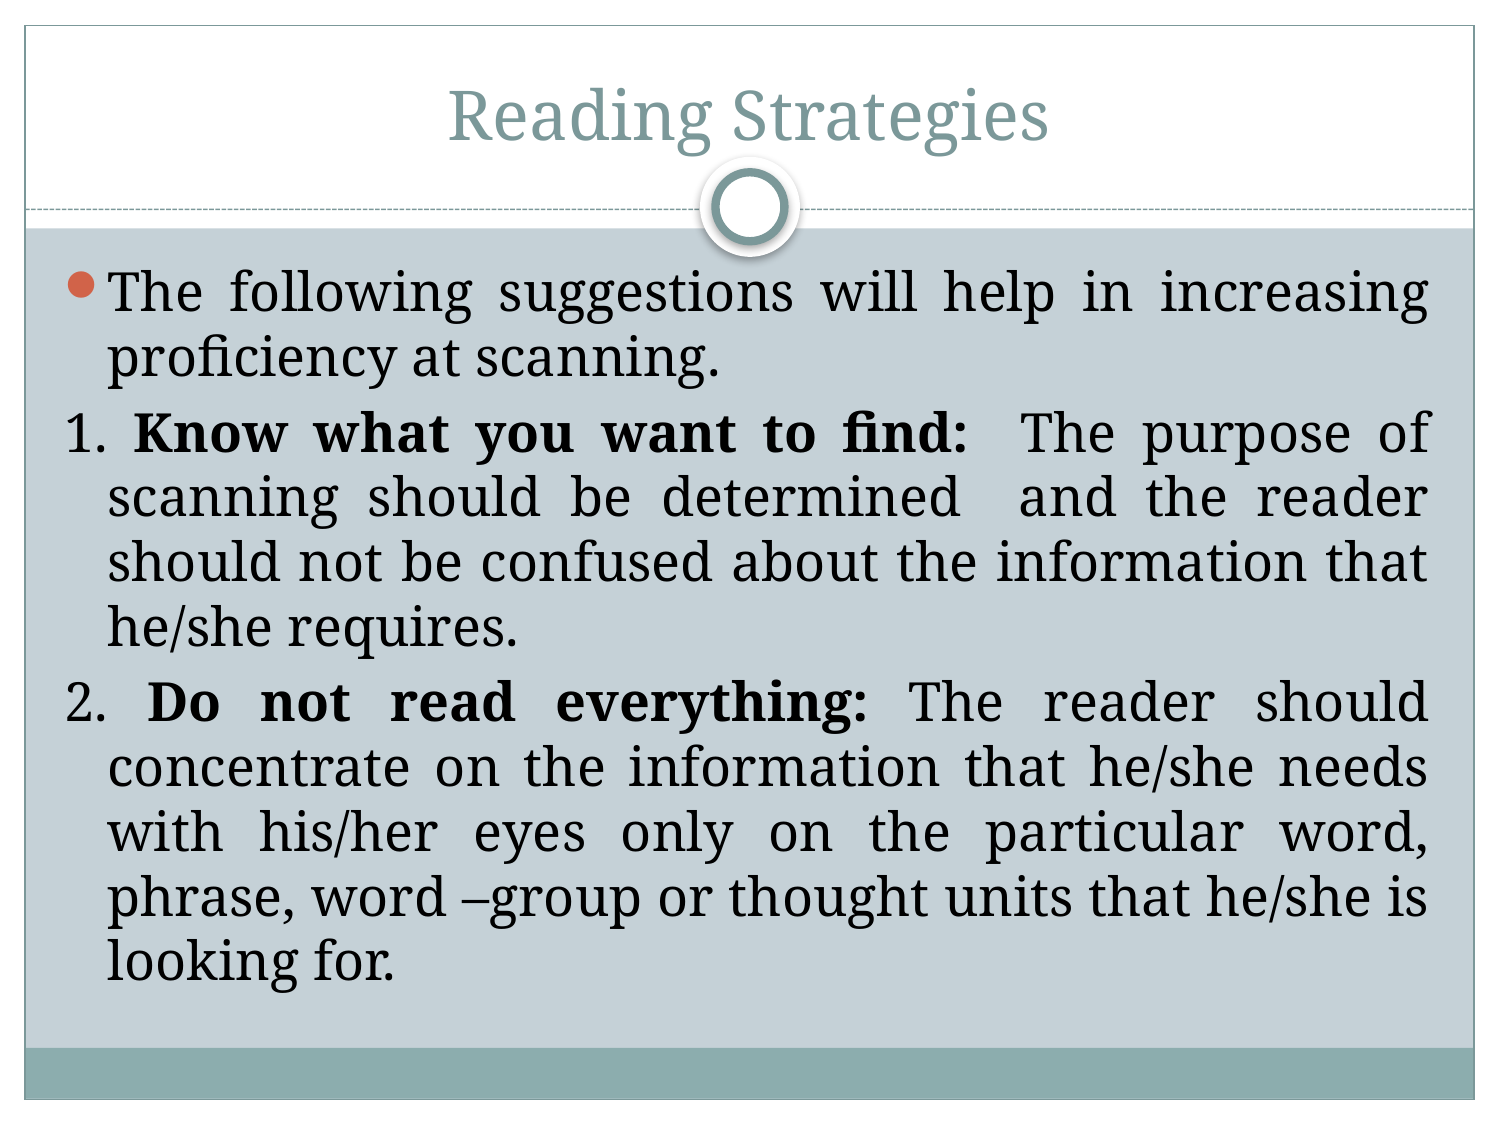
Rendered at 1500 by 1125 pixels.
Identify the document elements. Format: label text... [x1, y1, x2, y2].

list The following suggestions will help in increasing proficiency at scanning. 1. Know what you want to find: The purpose of scanning should be determined and the reader should not be confused about the information that he/she requires. 2. Do not read everything: The reader should concentrate on the information that he/she needs with his/her eyes only on the particular word, phrase, word –group or thought units that he/she is looking for. [49, 250, 1445, 1001]
title Reading Strategies [49, 37, 1450, 162]
